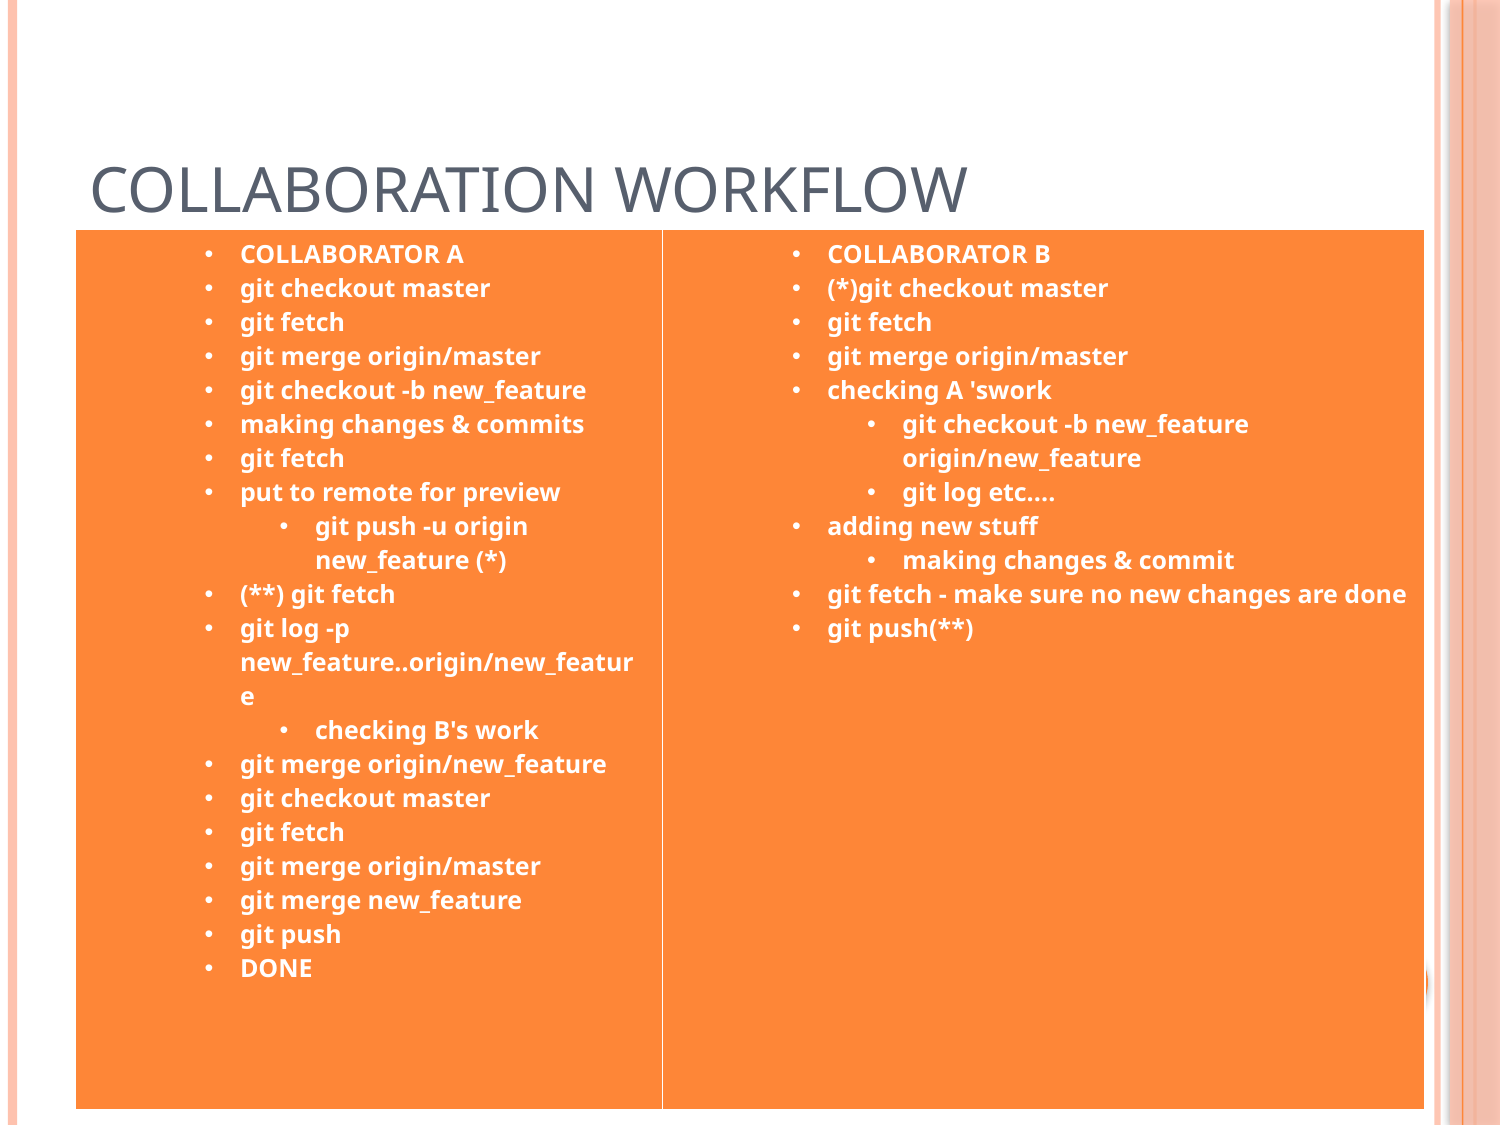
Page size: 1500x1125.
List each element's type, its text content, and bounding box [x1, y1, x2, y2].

table_header COLLABORATOR A git checkout master git fetch git merge origin/master git checkout -b new_feature making changes & commits git fetch put to remote for preview git push -u origin new_feature (*) (**) git fetch git log -p new_feature..origin/new_feature checking B's work git merge origin/new_feature git checkout master git fetch git merge origin/master git merge new_feature git push DONE [76, 230, 662, 1109]
table_header COLLABORATOR B (*)git checkout master git fetch git merge origin/master checking A 'swork git checkout -b new_feature origin/new_feature git log etc.... adding new stuff making changes & commit git fetch - make sure no new changes are done git push(**) [663, 230, 1424, 1109]
title Collaboration workflow [75, 45, 1300, 228]
